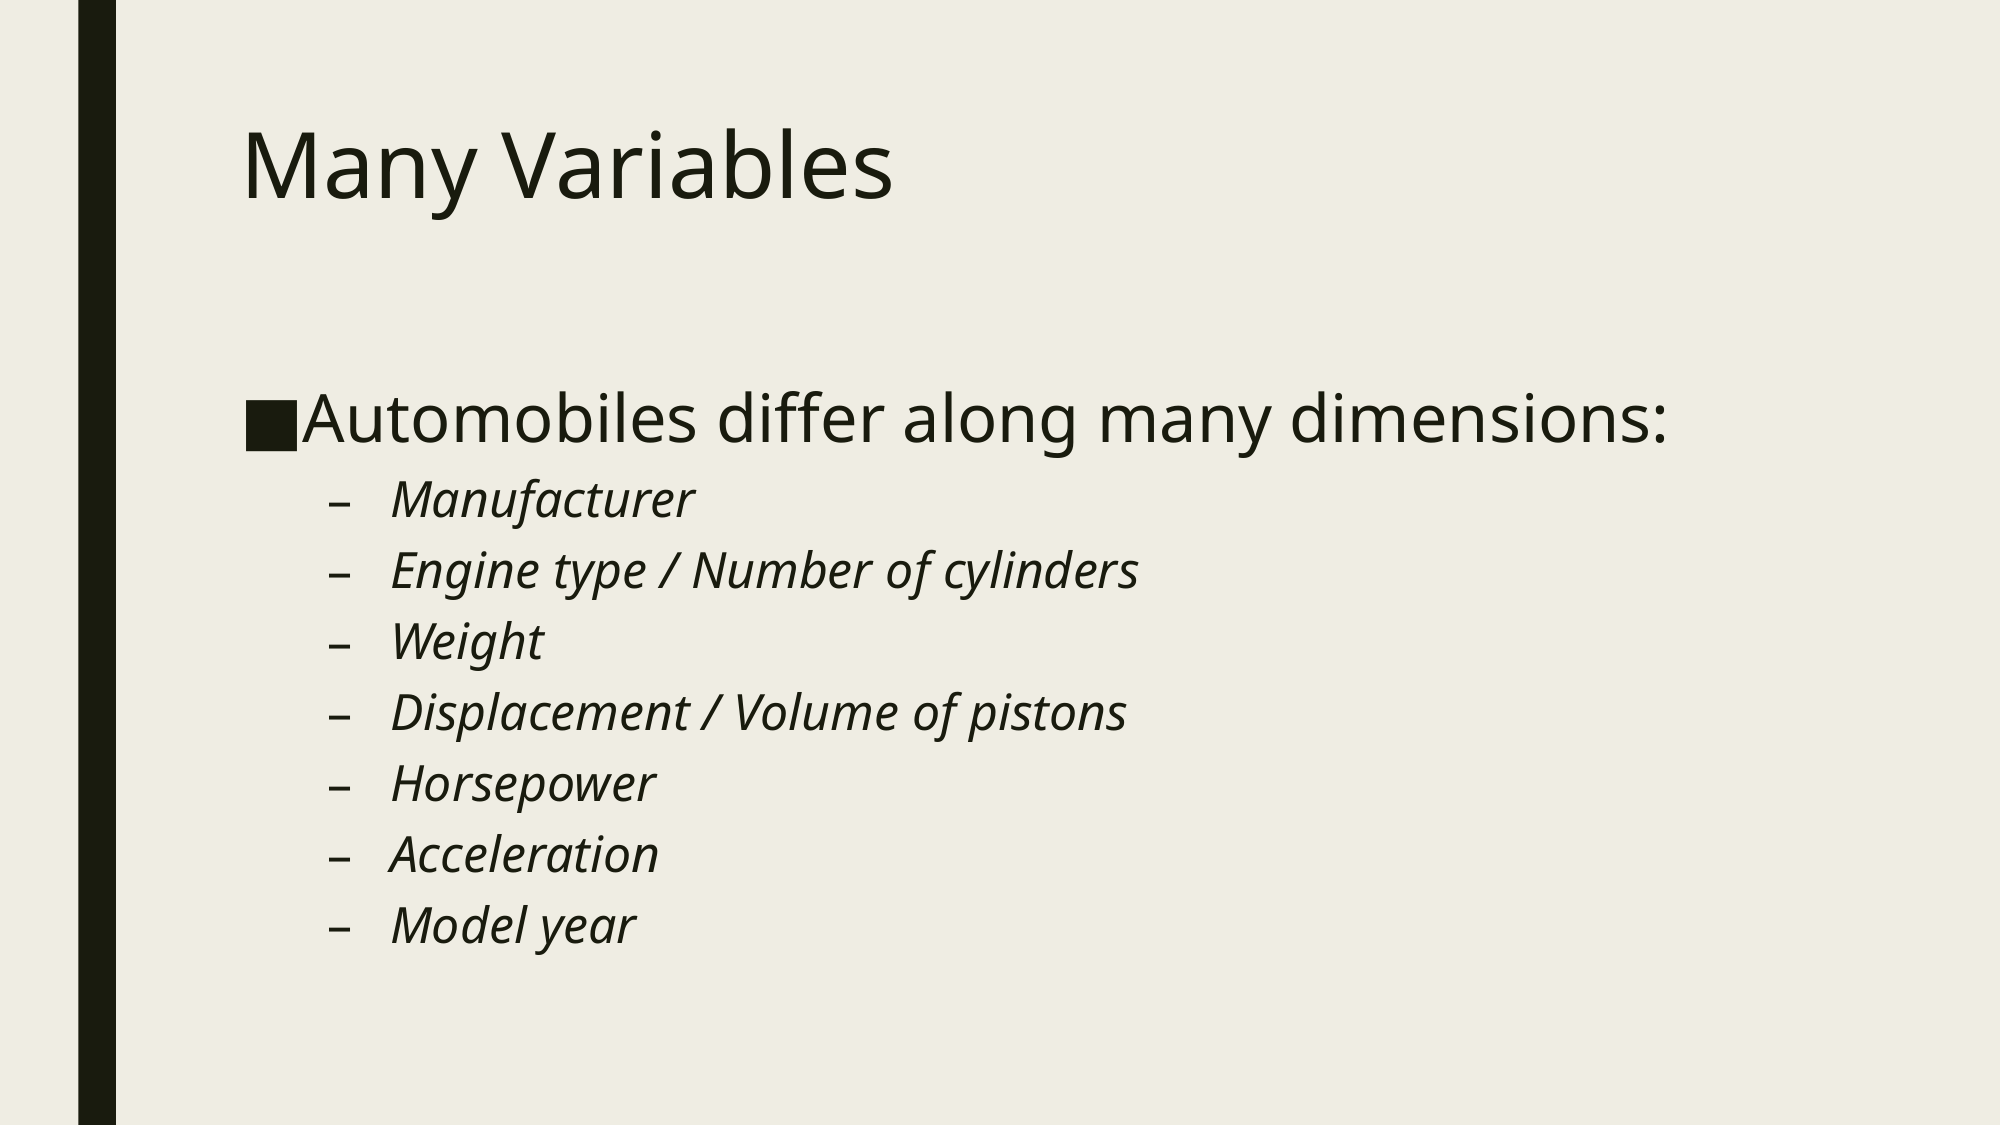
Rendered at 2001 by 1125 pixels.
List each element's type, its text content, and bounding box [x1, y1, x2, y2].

list Automobiles differ along many dimensions: Manufacturer Engine type / Number of cylinders Weight Displacement / Volume of pistons Horsepower Acceleration Model year [225, 375, 1800, 963]
title Many Variables [225, 112, 1800, 357]
